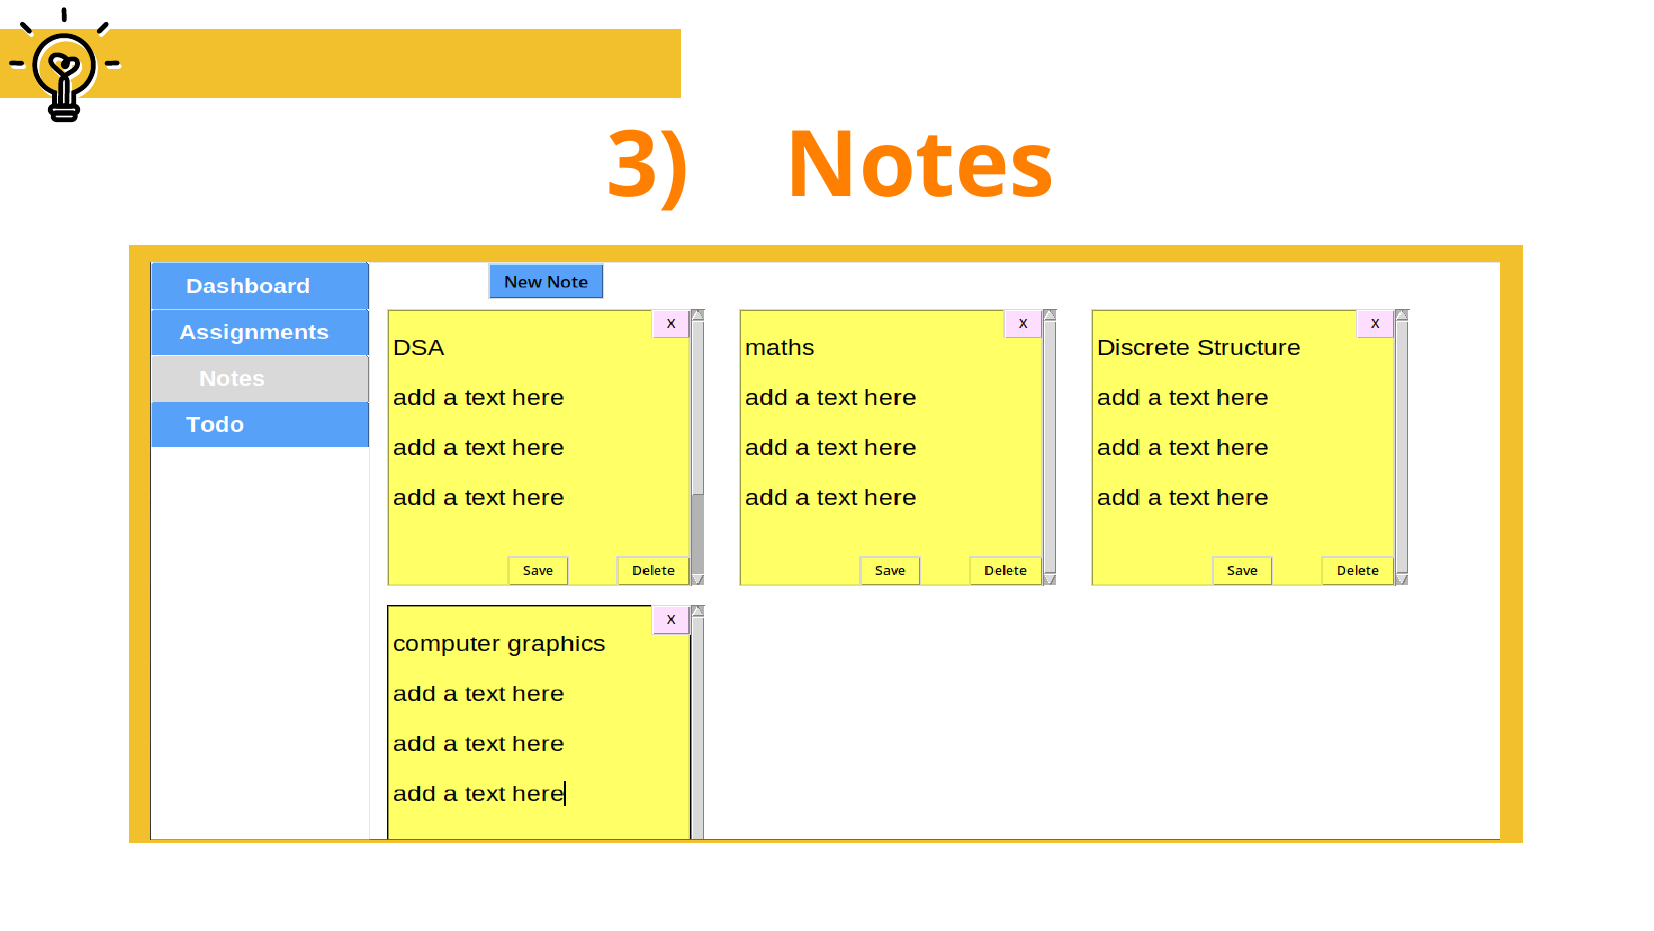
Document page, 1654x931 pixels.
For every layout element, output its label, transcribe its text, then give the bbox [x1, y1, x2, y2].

picture [149, 262, 1501, 840]
title 3) Notes [86, 75, 1575, 231]
